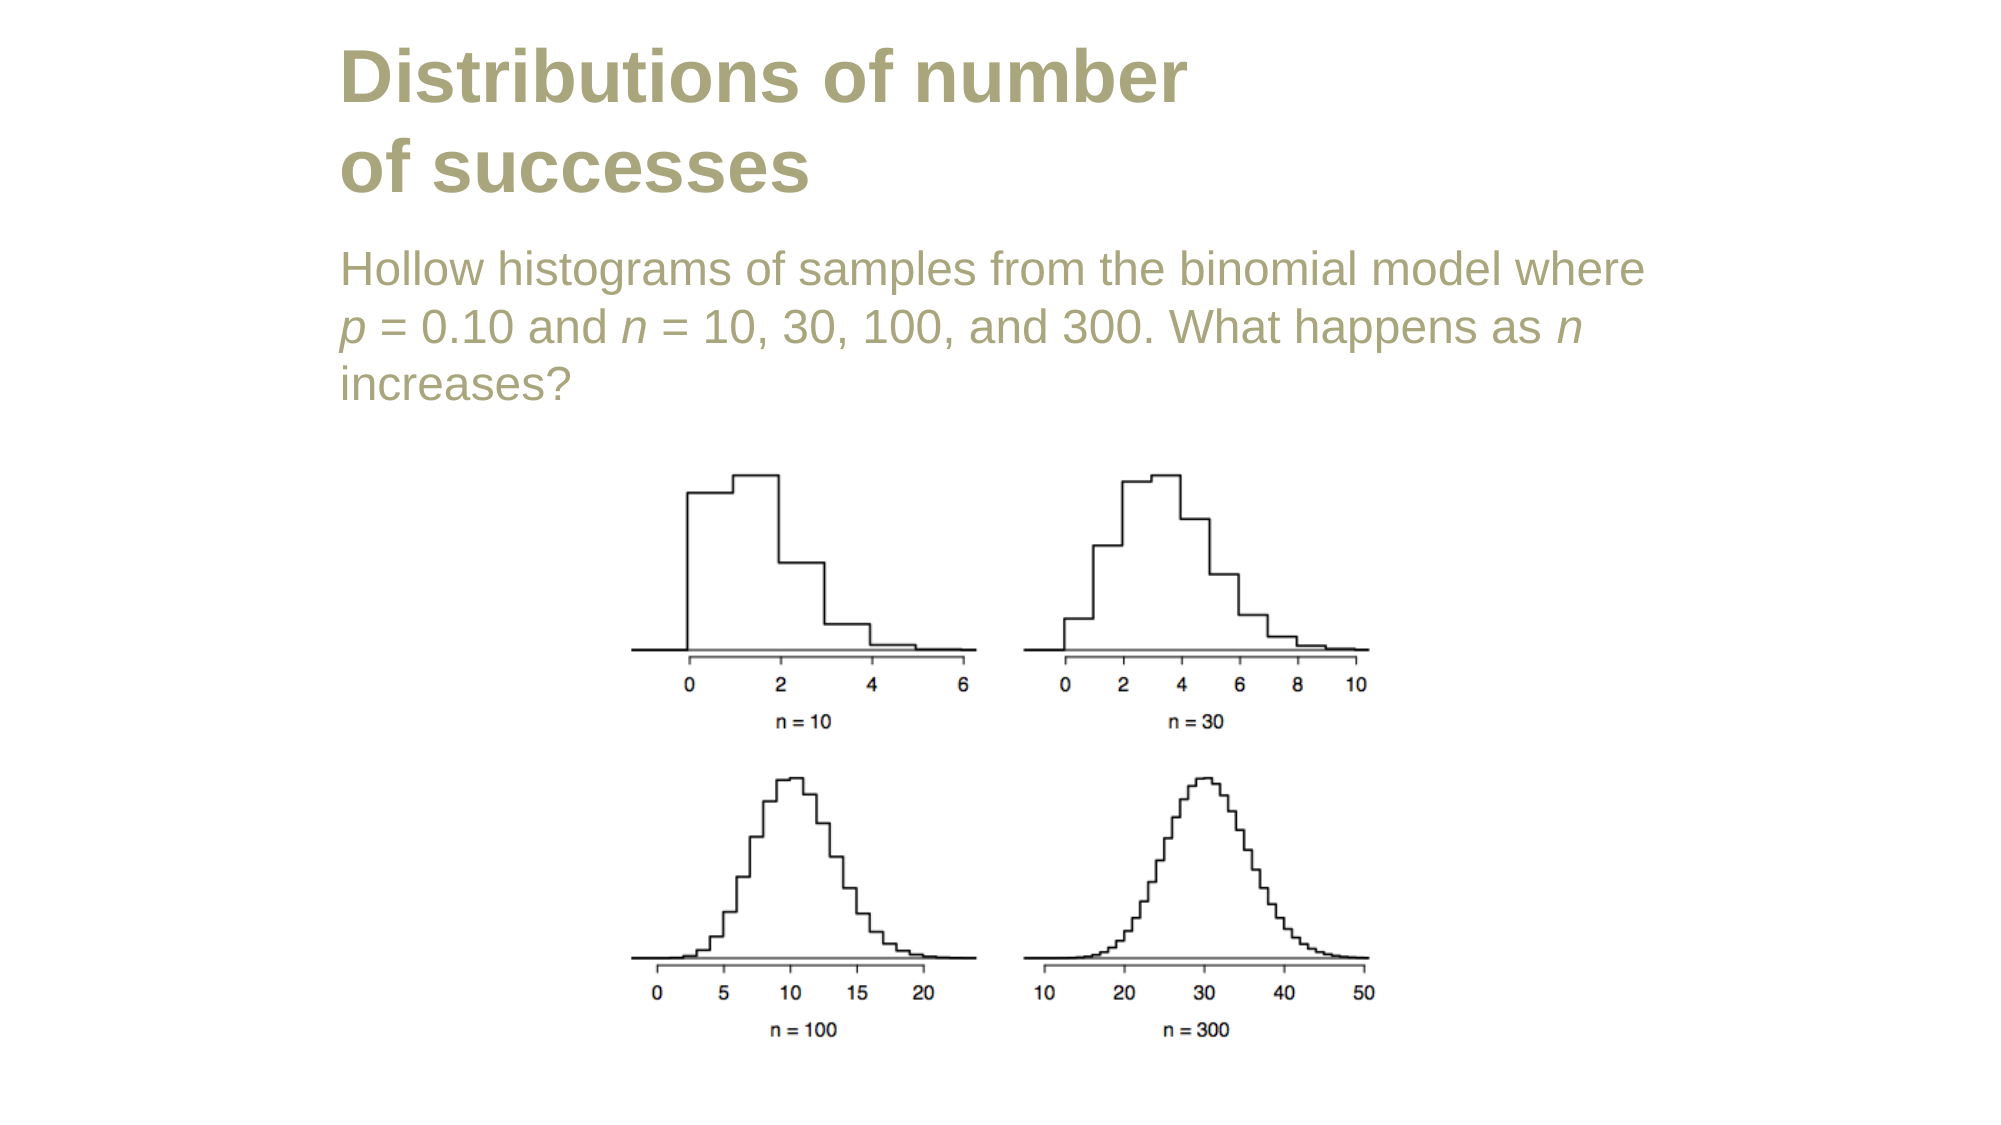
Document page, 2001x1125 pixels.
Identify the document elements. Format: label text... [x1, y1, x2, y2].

title Distributions of number of successes [324, 35, 1675, 223]
list Hollow histograms of samples from the binomial model where p = 0.10 and n = 10, 30, 100, and 300. What happens as n increases? [325, 223, 1675, 430]
picture [593, 429, 1417, 1064]
